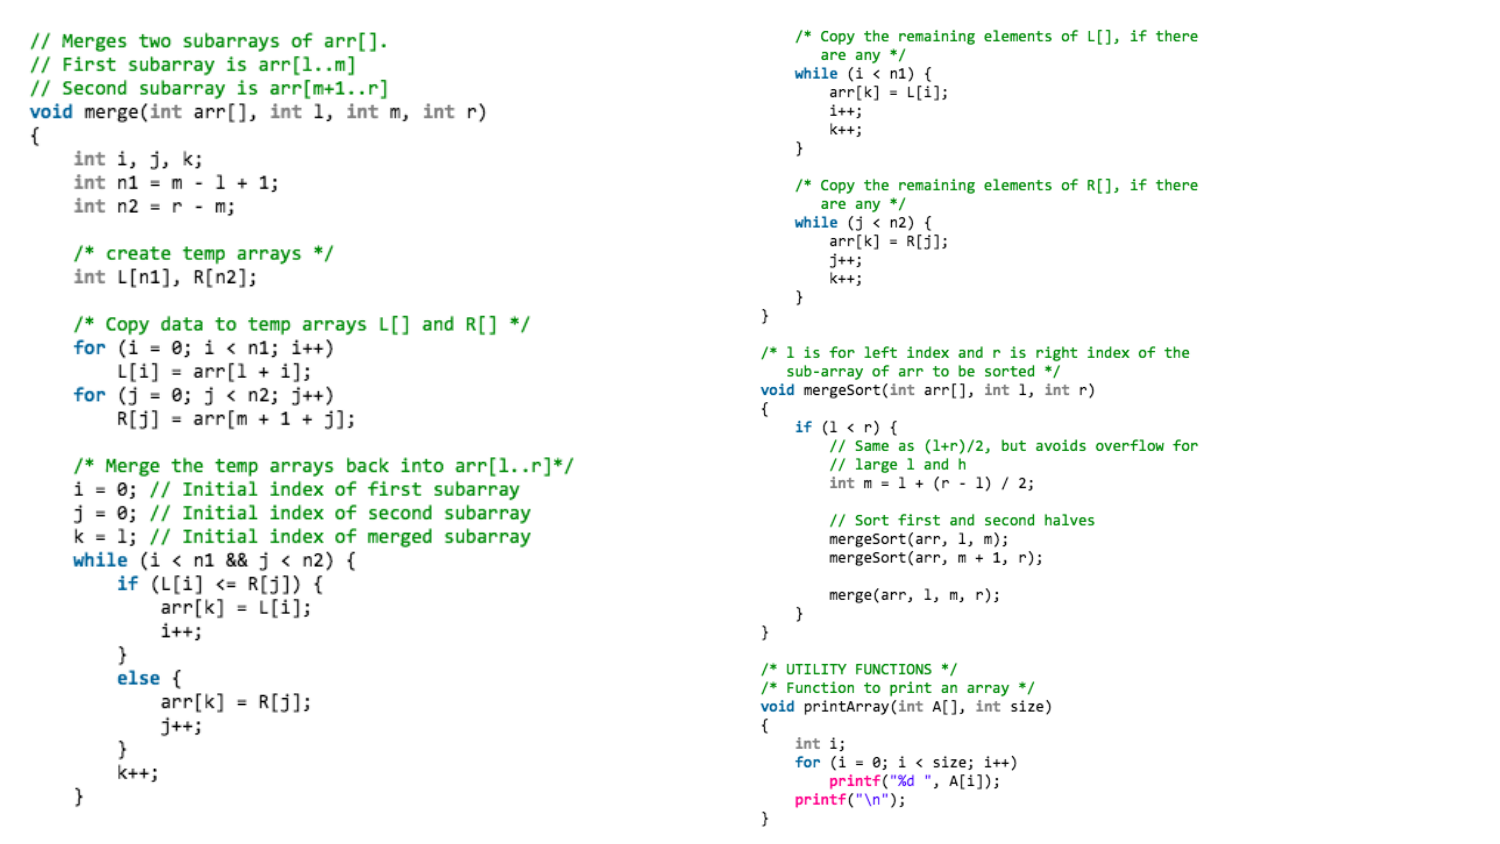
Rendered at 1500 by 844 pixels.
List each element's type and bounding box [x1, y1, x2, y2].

picture [756, 24, 1239, 836]
picture [24, 24, 640, 819]
